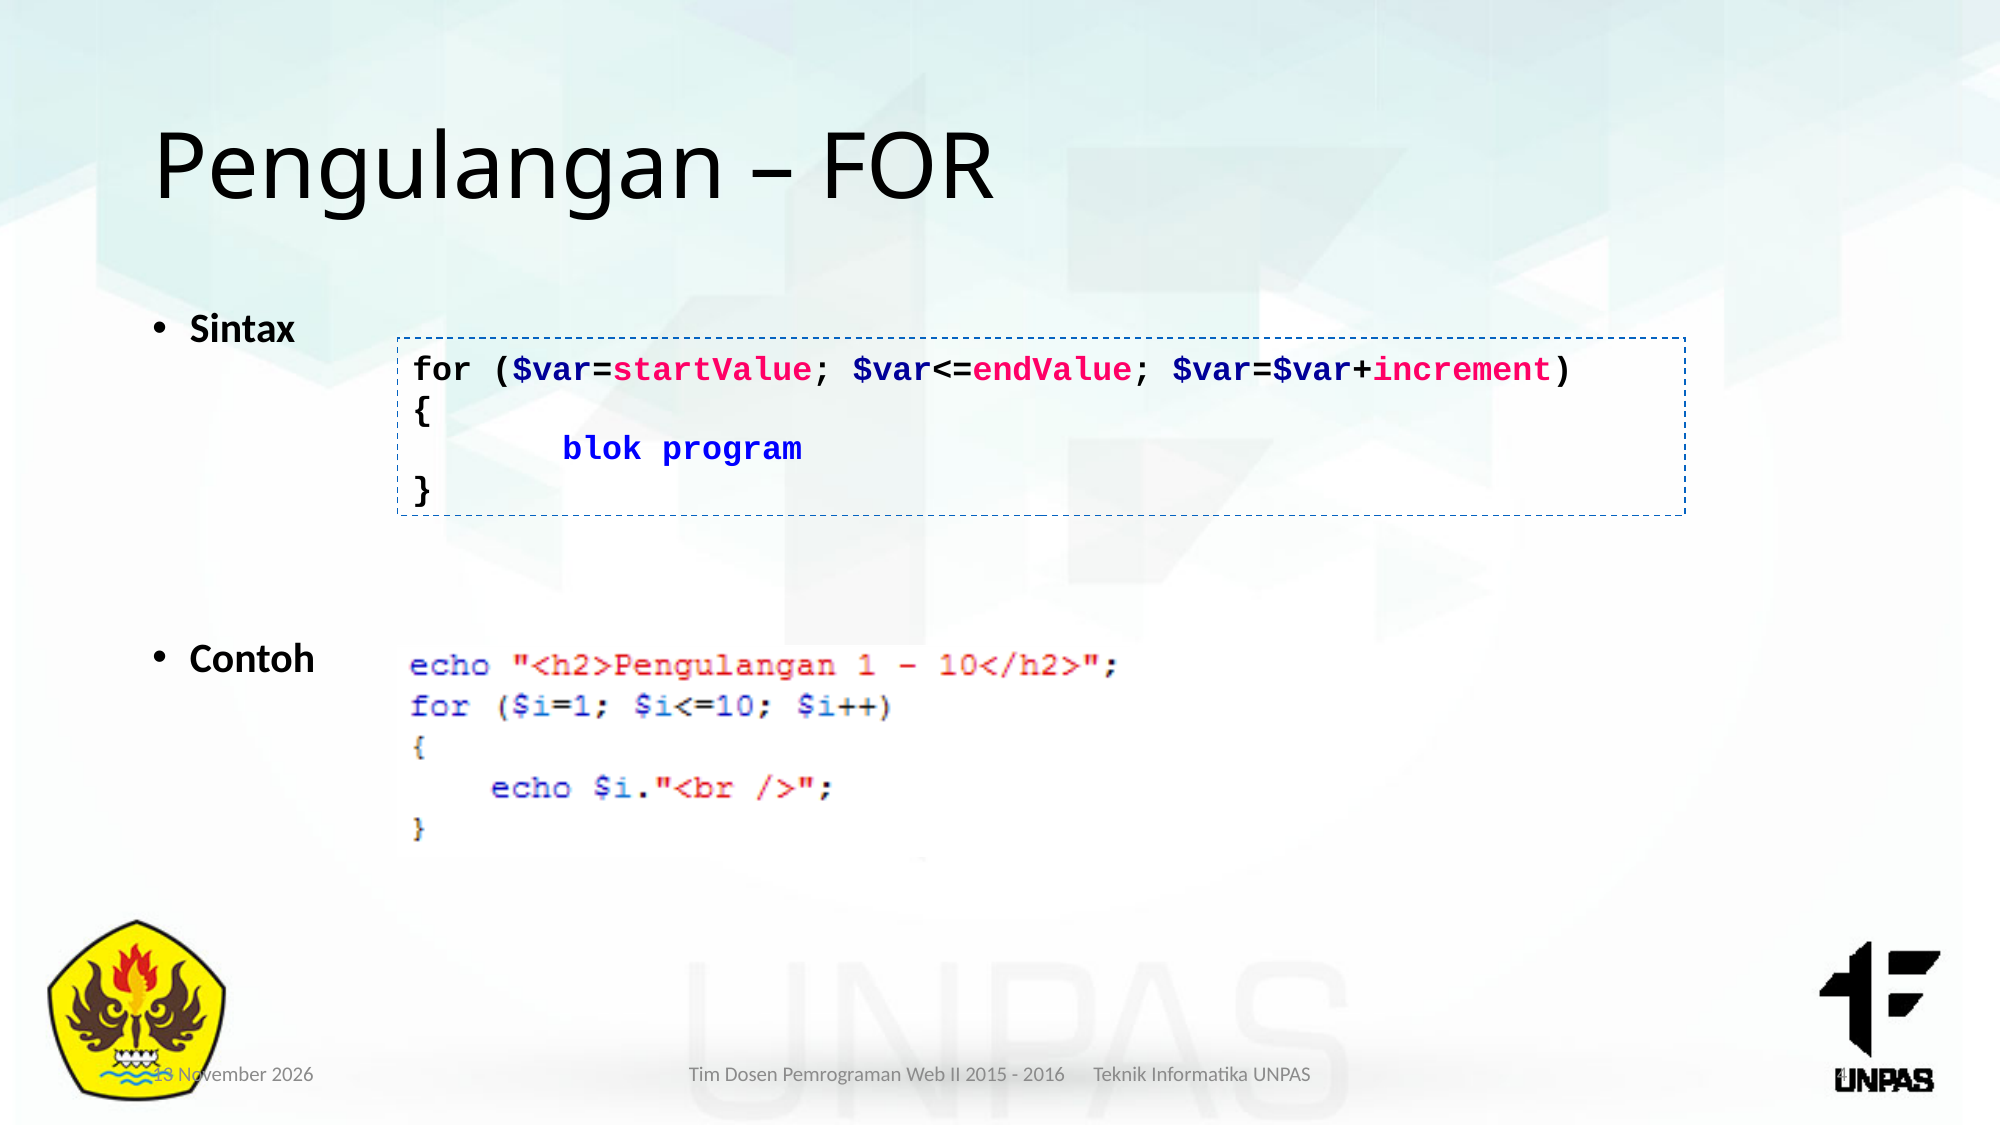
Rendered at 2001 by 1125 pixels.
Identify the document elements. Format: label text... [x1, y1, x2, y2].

title Pengulangan – FOR [137, 59, 1863, 278]
text_box for ($var=startValue; $var<=endValue; $var=$var+increment) { blok program } [397, 338, 1686, 516]
picture [0, 0, 2000, 1125]
footer Tim Dosen Pemrograman Web II 2015 - 2016 Teknik Informatika UNPAS [662, 1042, 1338, 1103]
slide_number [137, 1042, 588, 1103]
list Sintax Contoh [137, 299, 1863, 1014]
slide_number 4 [1412, 1042, 1863, 1103]
